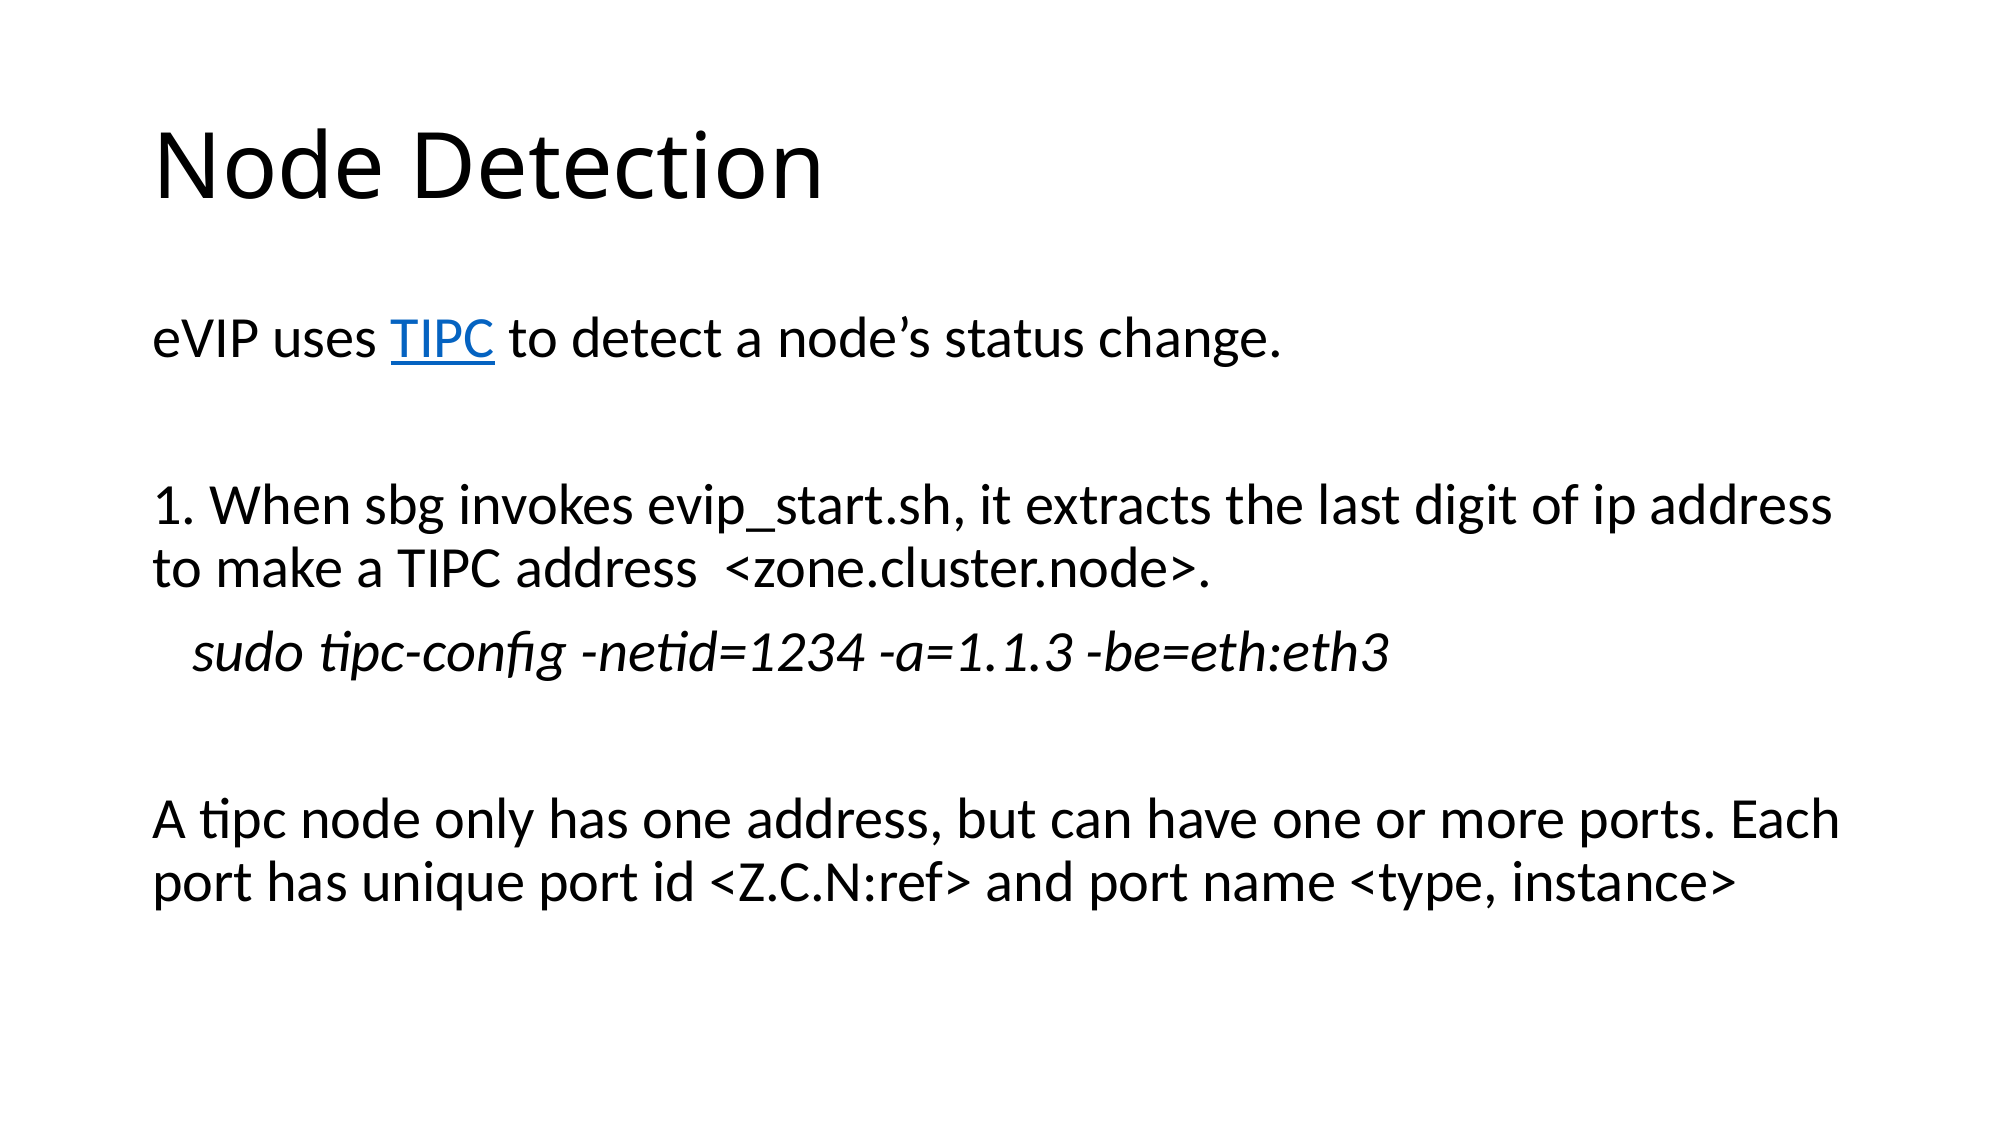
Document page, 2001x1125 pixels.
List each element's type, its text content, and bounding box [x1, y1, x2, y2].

list eVIP uses TIPC to detect a node’s status change. 1. When sbg invokes evip_start.sh, it extracts the last digit of ip address to make a TIPC address <zone.cluster.node>. sudo tipc-config -netid=1234 -a=1.1.3 -be=eth:eth3 A tipc node only has one address, but can have one or more ports. Each port has unique port id <Z.C.N:ref> and port name <type, instance> [137, 299, 1863, 1014]
title Node Detection [137, 59, 1863, 278]
